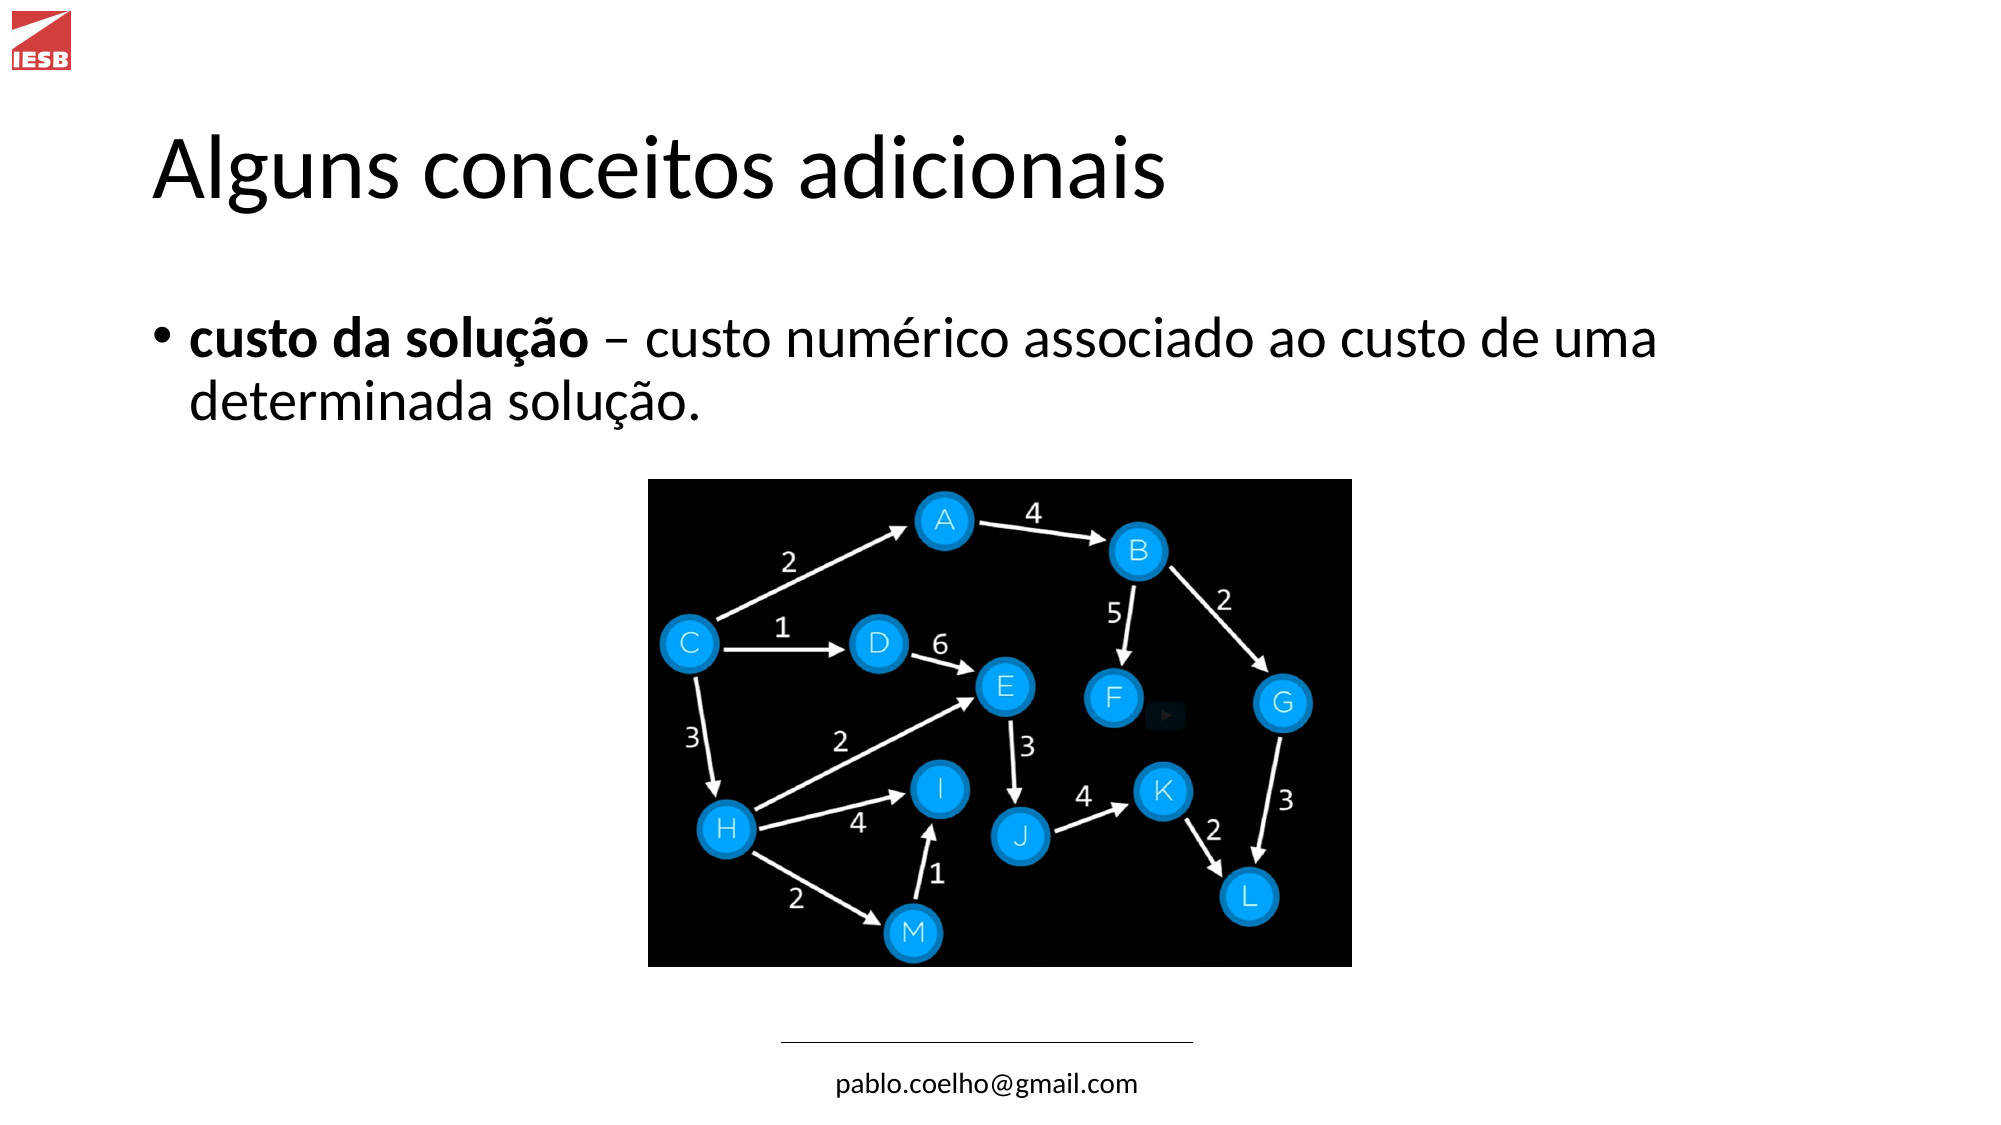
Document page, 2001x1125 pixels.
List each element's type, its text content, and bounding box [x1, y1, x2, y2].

title Alguns conceitos adicionais [137, 59, 1863, 278]
picture [648, 479, 1352, 968]
list custo da solução – custo numérico associado ao custo de uma determinada solução. [137, 299, 1863, 1014]
picture [12, 11, 71, 70]
